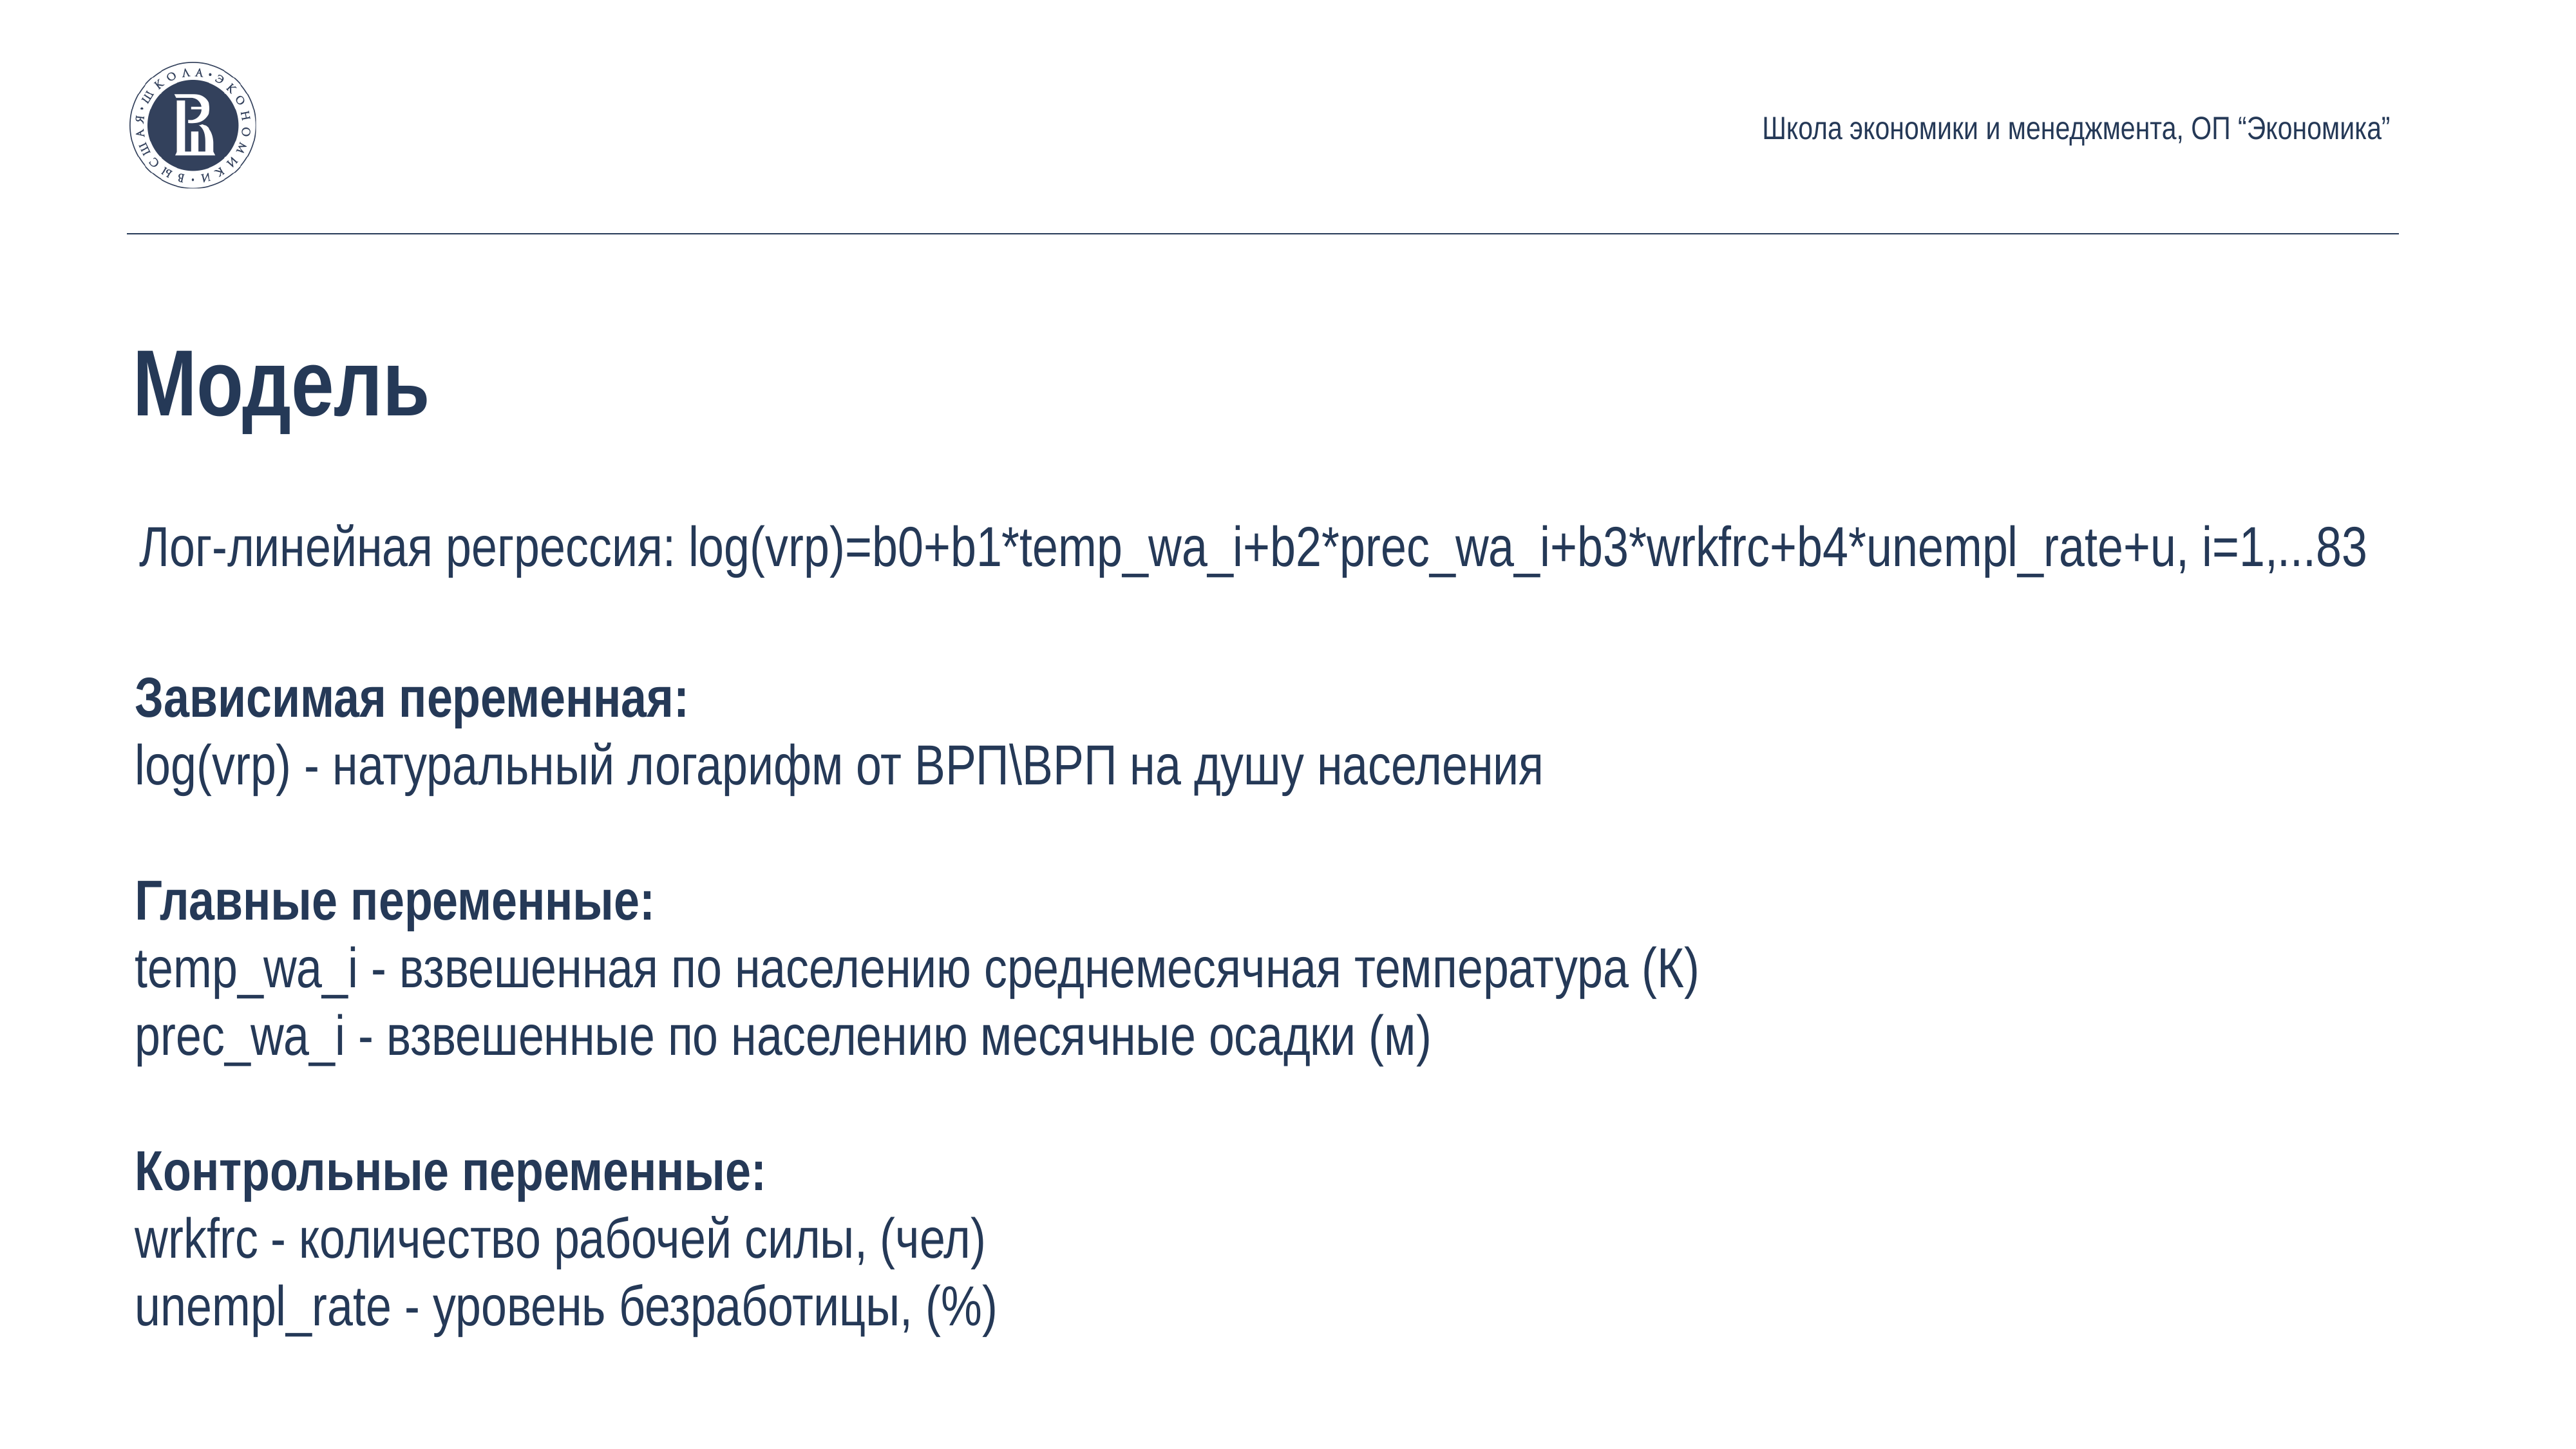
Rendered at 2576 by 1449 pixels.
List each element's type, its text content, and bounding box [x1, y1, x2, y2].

text_box Зависимая переменная: log(vrp) - натуральный логарифм от ВРП\ВРП на душу населения Главные переменные: temp_wa_i - взвешенная по населению среднемесячная температура (К) prec_wa_i - взвешенные по населению месячные осадки (м) Контрольные переменные: wrkfrc - количество рабочей силы, (чел) unempl_rate - уровень безработицы, (%) [125, 650, 2396, 1414]
text_box Лог-линейная регрессия: log(vrp)=b0+b1*temp_wa_i+b2*prec_wa_i+b3*wrkfrc+b4*unempl_rate+u, i=1,...83 [129, 500, 2400, 588]
text_box Модель [125, 314, 2396, 454]
picture [129, 61, 257, 189]
text_box Школа экономики и менеджмента, ОП “Экономика” [1198, 100, 2399, 153]
